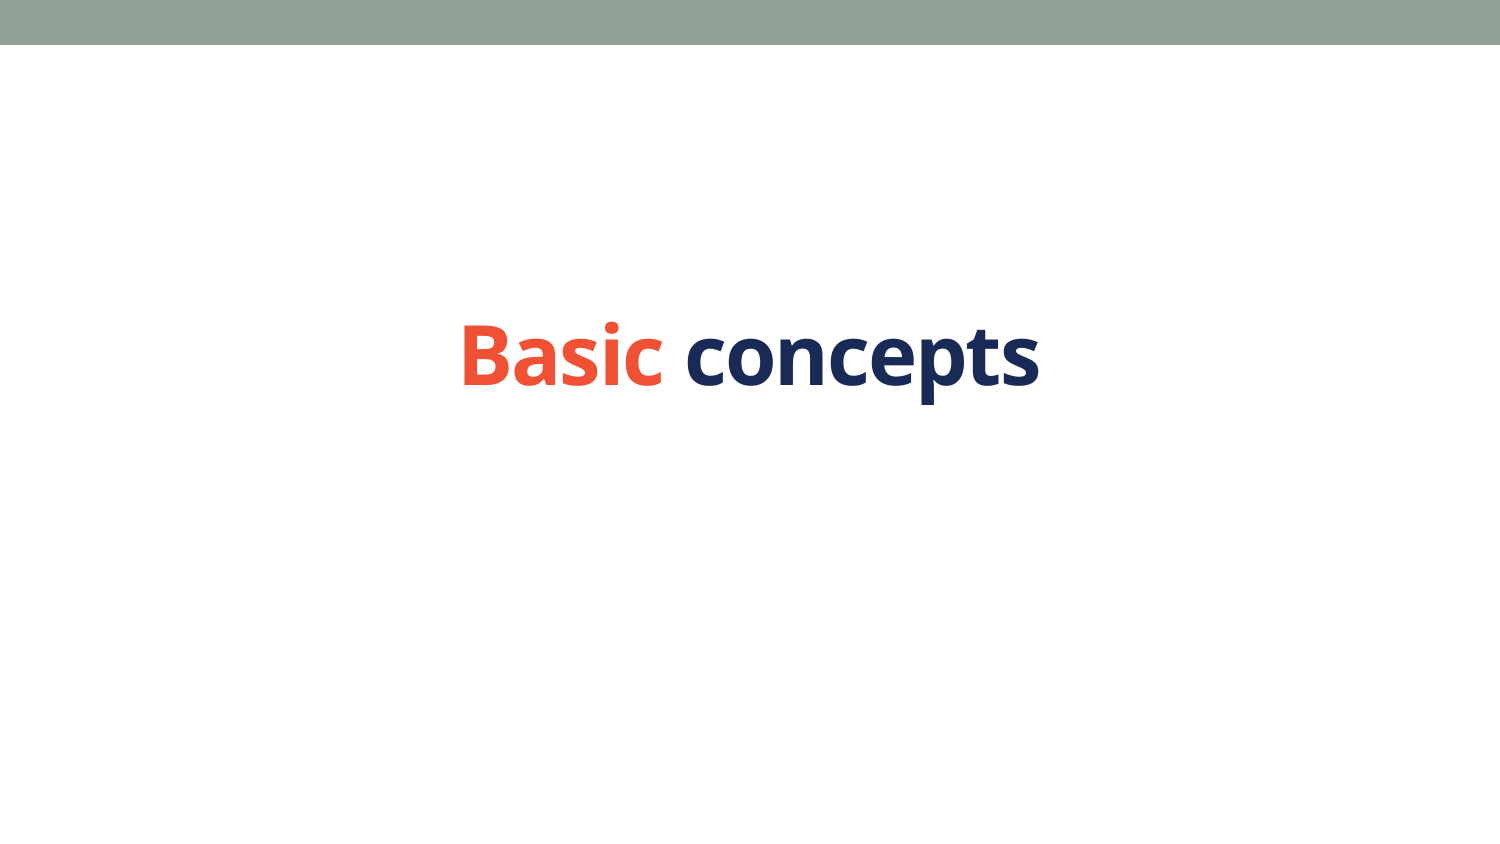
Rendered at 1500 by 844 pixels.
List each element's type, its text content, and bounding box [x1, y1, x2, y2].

text_box Basic concepts [51, 287, 1449, 556]
